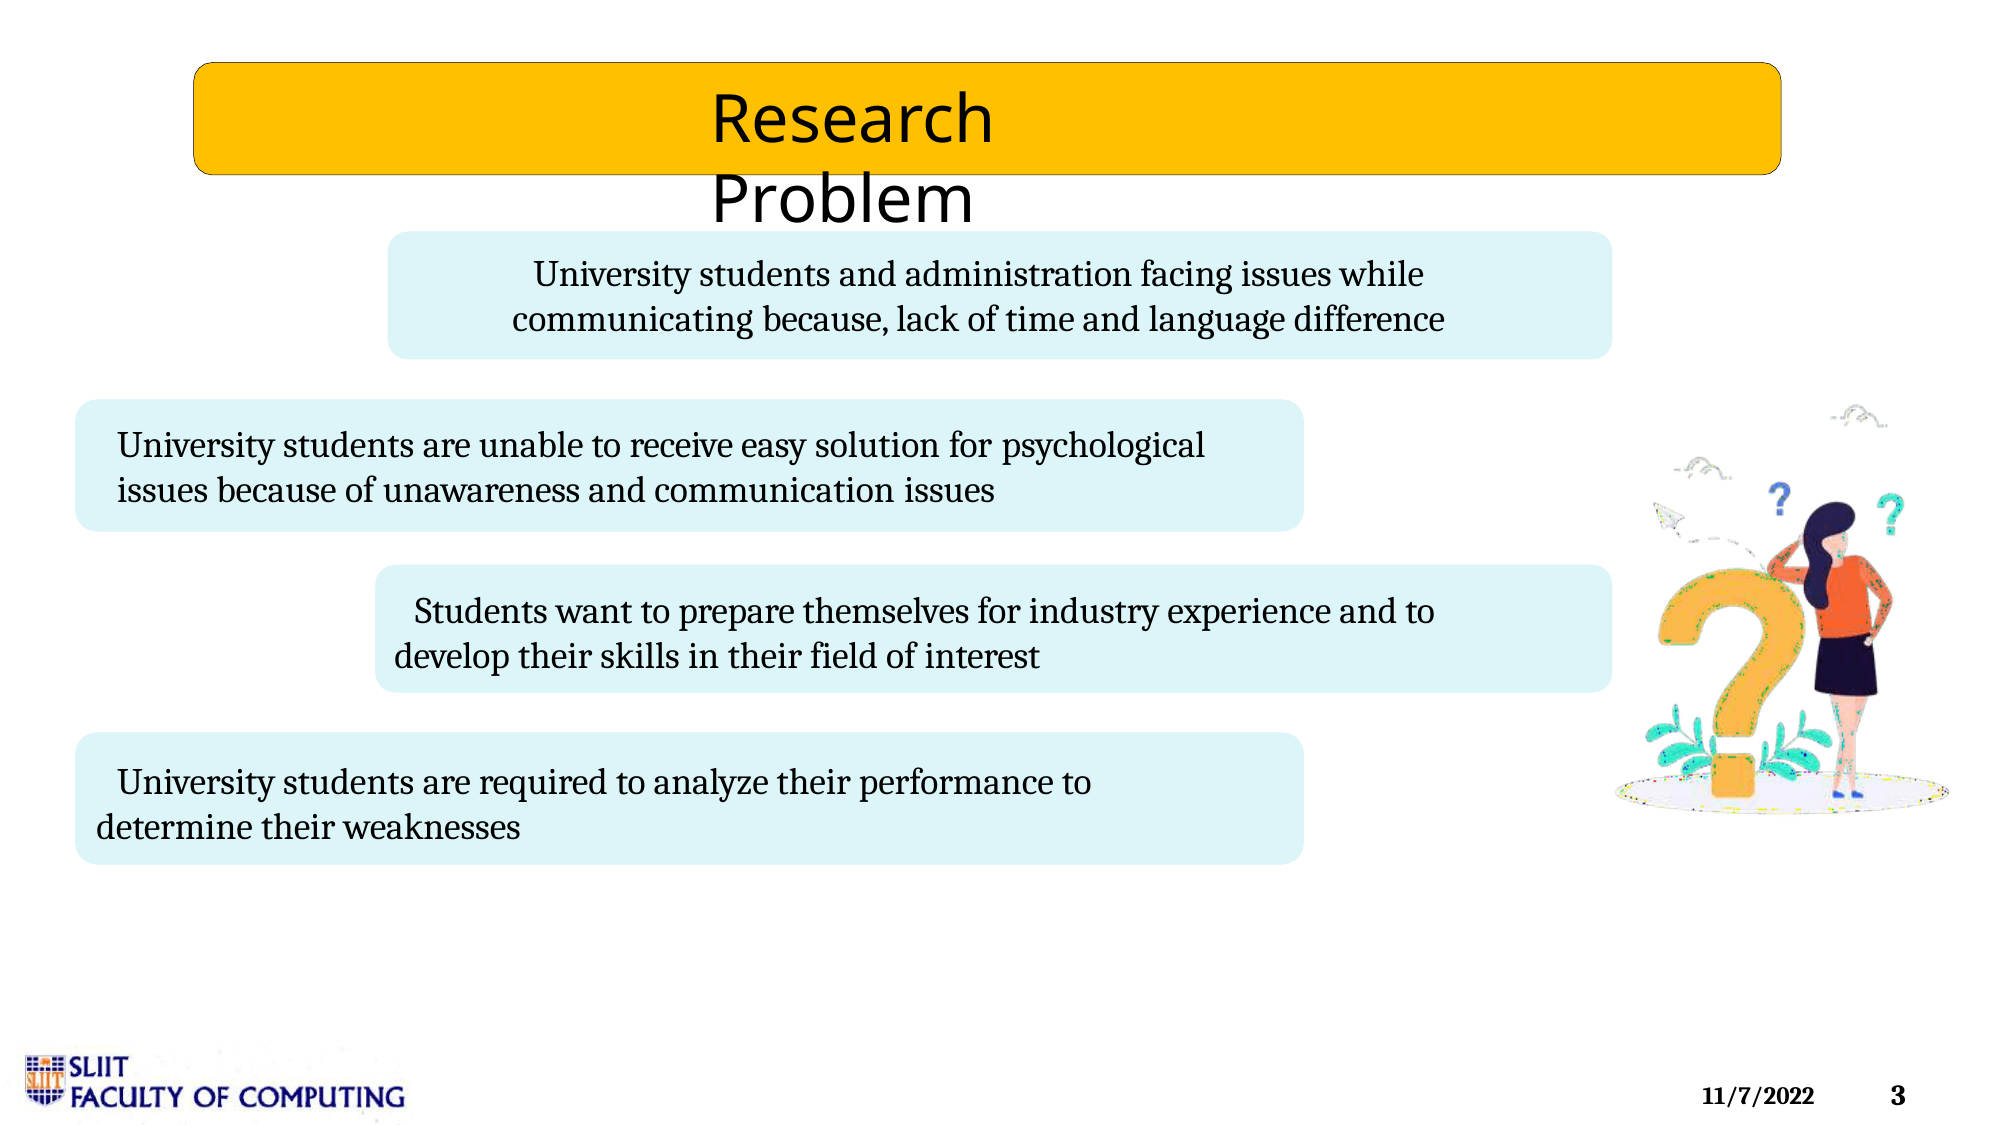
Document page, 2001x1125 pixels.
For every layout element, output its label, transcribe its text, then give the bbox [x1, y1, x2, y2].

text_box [74, 401, 1953, 865]
text_box University students and administration facing issues while communicating because, lack of time and language difference University students are unable to receive easy solution for psychological issues because of unawareness and communication issues Students want to prepare themselves for industry experience and to develop their skills in their field of interest University students are required to analyze their performance to determine their weaknesses [94, 247, 1490, 401]
text_box [0, 1045, 413, 1125]
footer 11/7/2022 [1700, 1078, 1834, 1125]
title Research Problem [708, 187, 1267, 225]
text_box 1 [1884, 1076, 1915, 1112]
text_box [193, 61, 1782, 176]
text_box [383, 227, 1618, 364]
